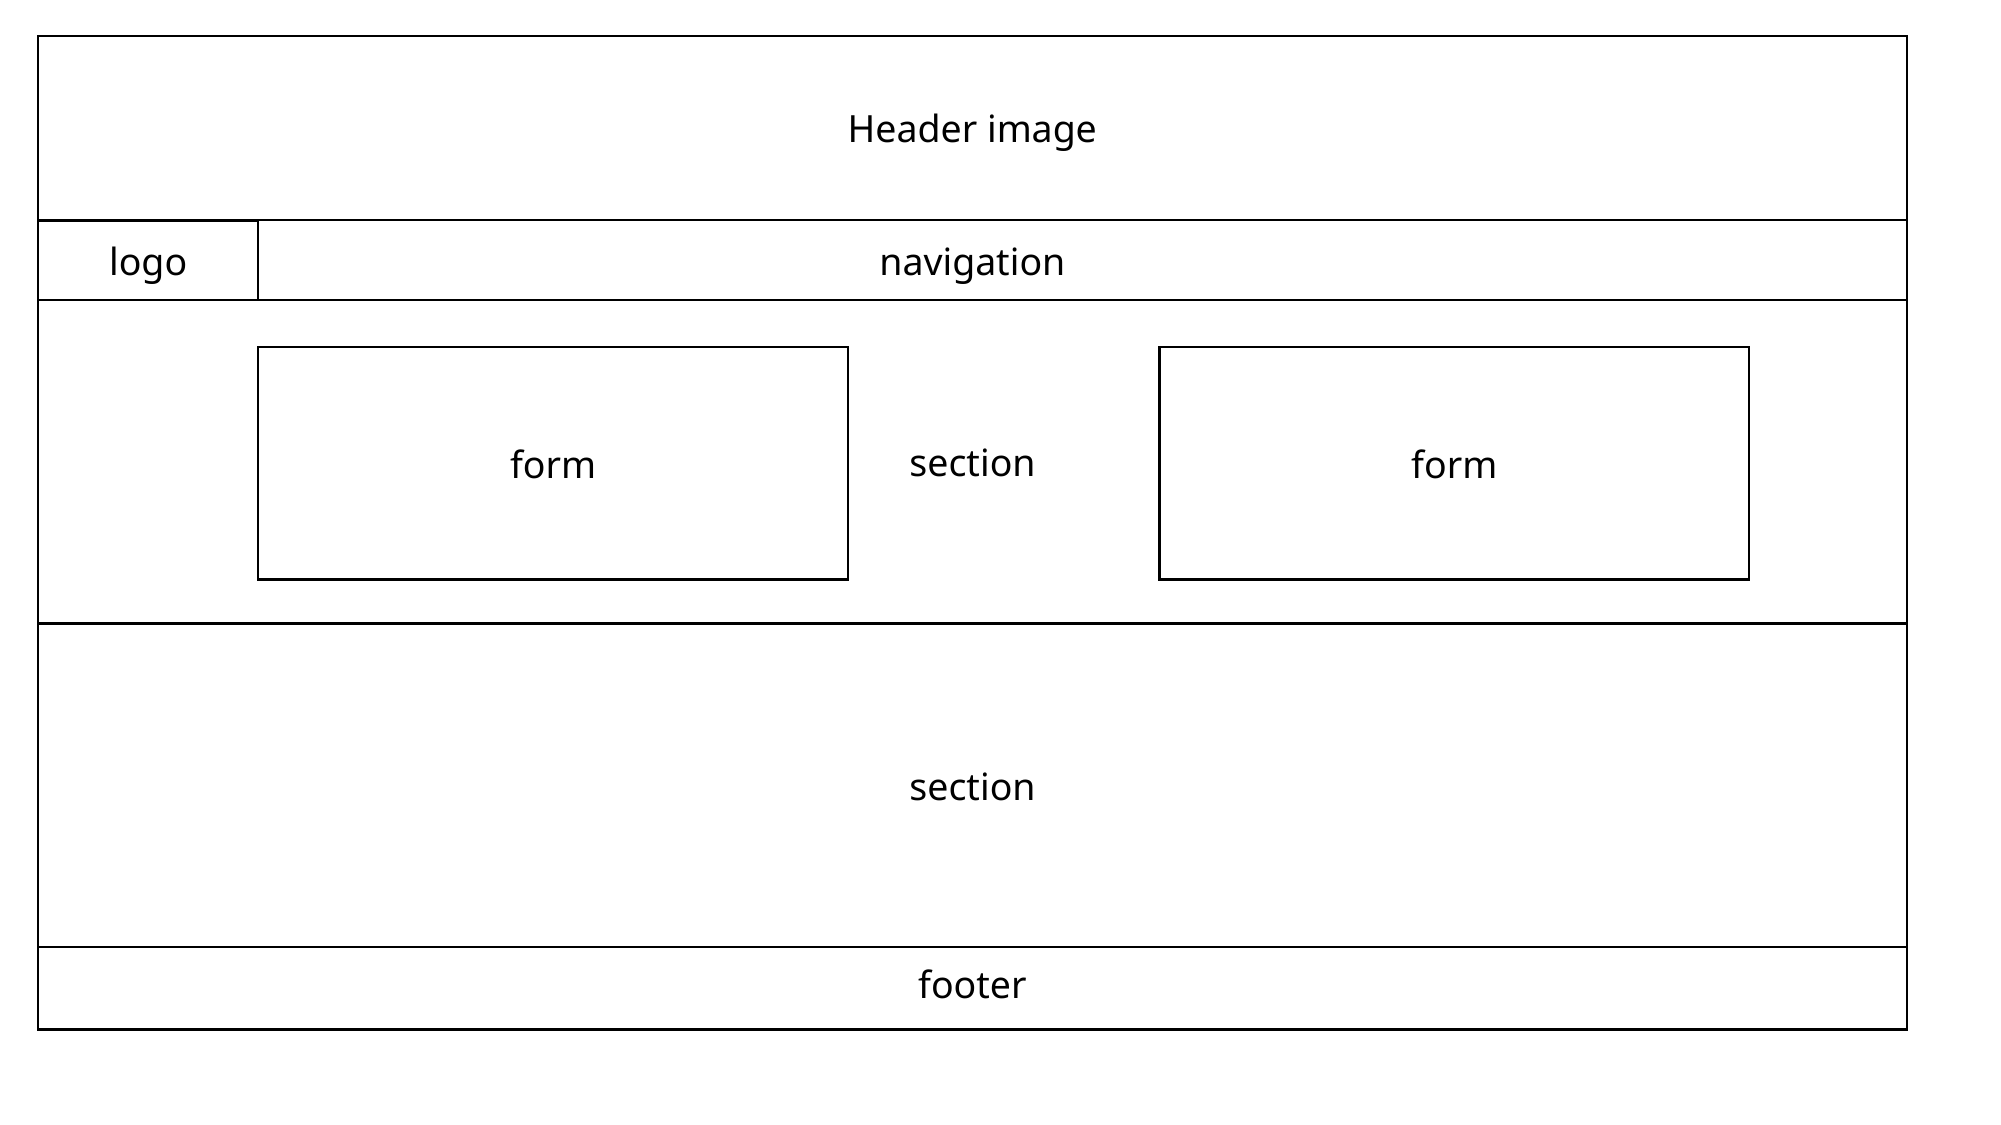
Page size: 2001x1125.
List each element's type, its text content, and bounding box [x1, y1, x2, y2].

text_box navigation [259, 221, 1908, 299]
text_box form [257, 346, 849, 581]
text_box form [1158, 346, 1750, 581]
text_box footer [37, 948, 1908, 1031]
text_box section [37, 299, 1908, 623]
text_box Header image [37, 35, 1908, 221]
text_box section [37, 623, 1908, 948]
text_box logo [37, 221, 259, 299]
